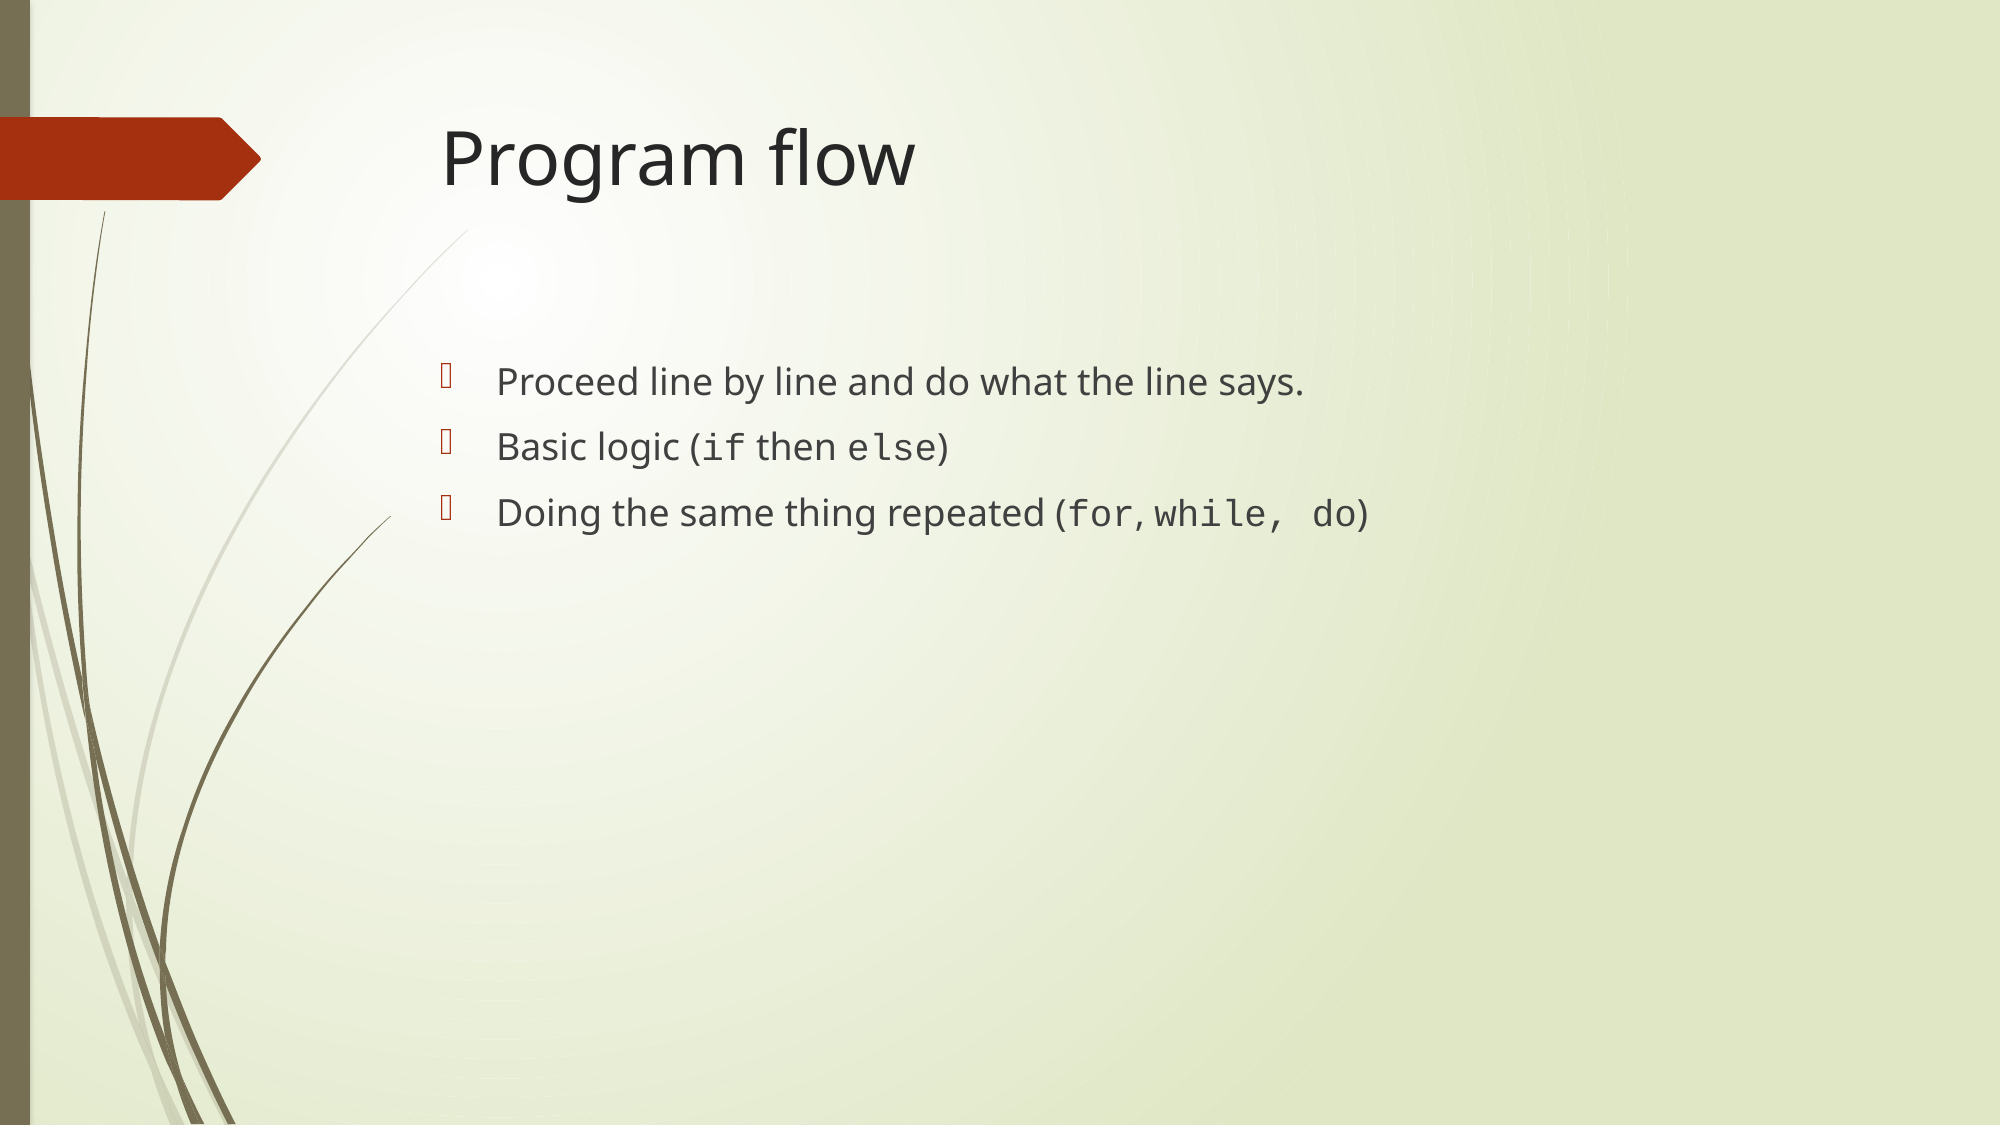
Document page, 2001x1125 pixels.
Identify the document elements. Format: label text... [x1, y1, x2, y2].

list Proceed line by line and do what the line says. Basic logic (if then else) Doing the same thing repeated (for, while, do) [424, 350, 1888, 970]
title Program flow [425, 102, 1888, 313]
